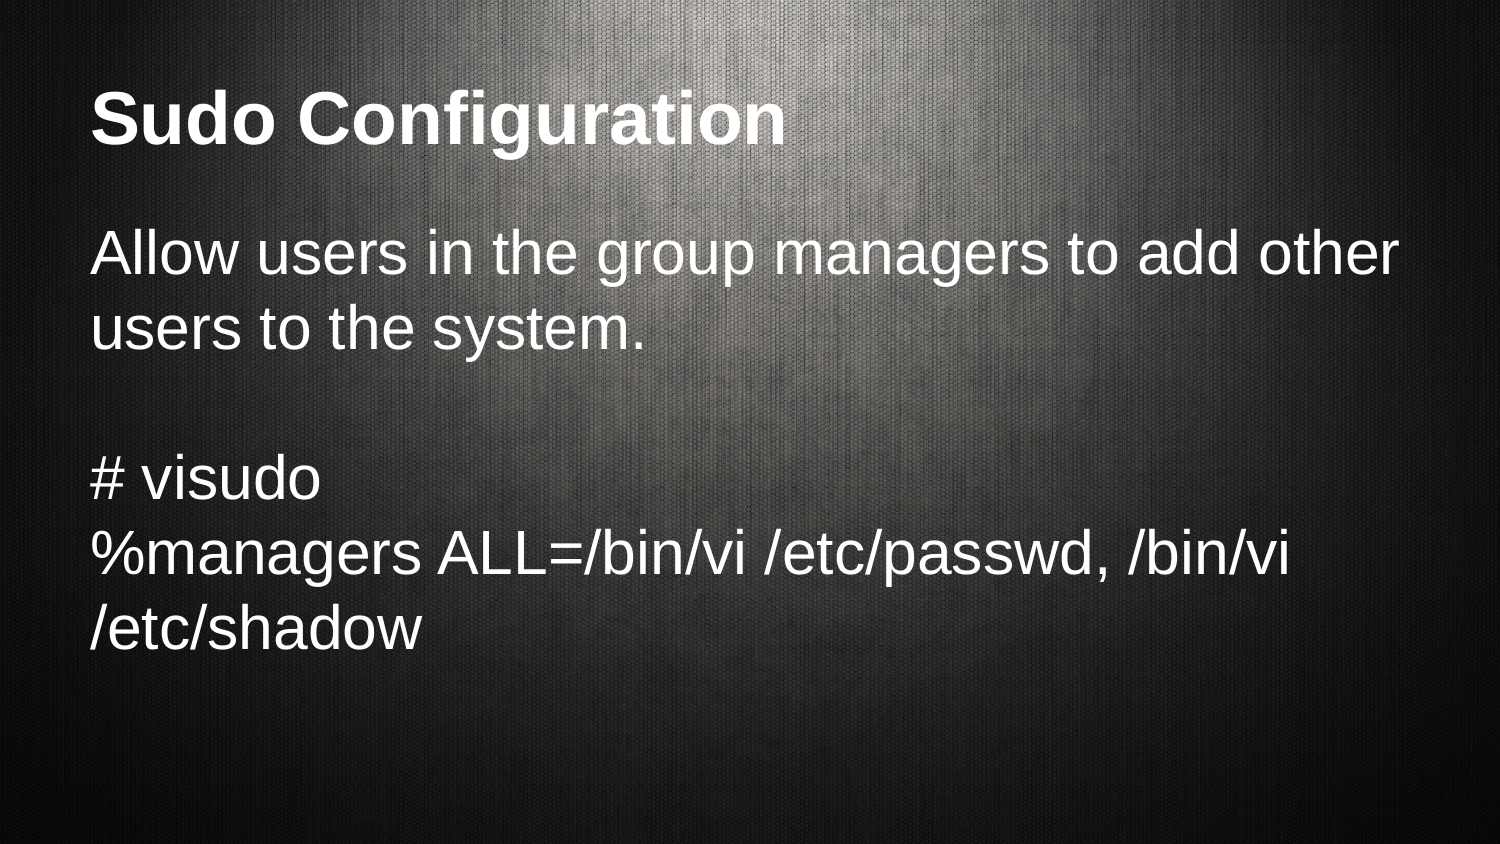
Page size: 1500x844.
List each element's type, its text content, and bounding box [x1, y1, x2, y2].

title Sudo Configuration [75, 33, 1425, 175]
picture [0, 0, 1500, 844]
list Allow users in the group managers to add other users to the system. # visudo %managers ALL=/bin/vi /etc/passwd, /bin/vi /etc/shadow [75, 196, 1425, 808]
